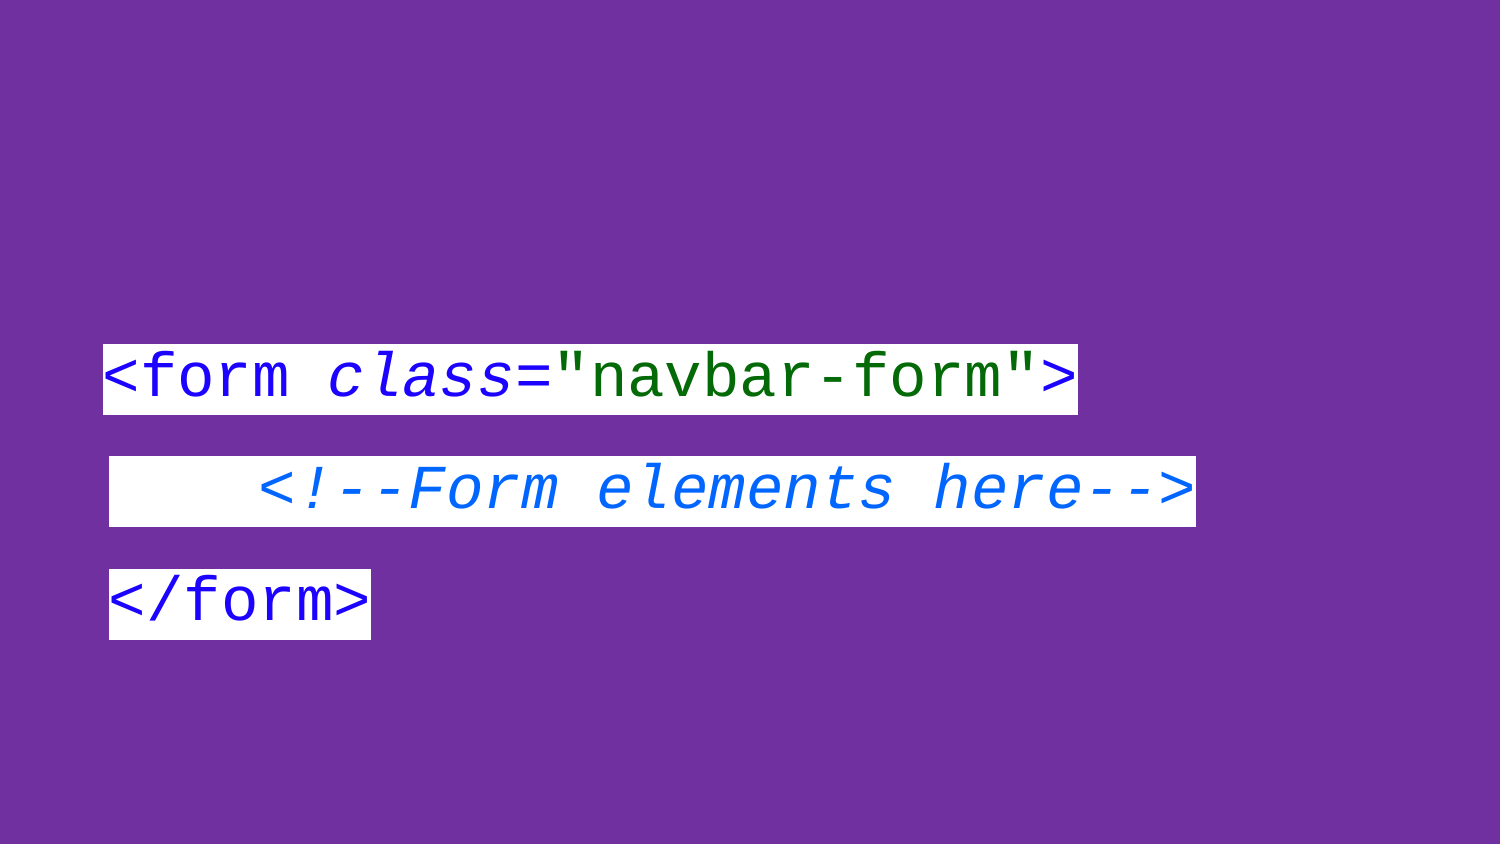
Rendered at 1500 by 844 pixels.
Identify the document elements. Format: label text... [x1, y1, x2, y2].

title <form class="navbar-form"> <!--Form elements here--> </form> [87, 213, 1500, 724]
